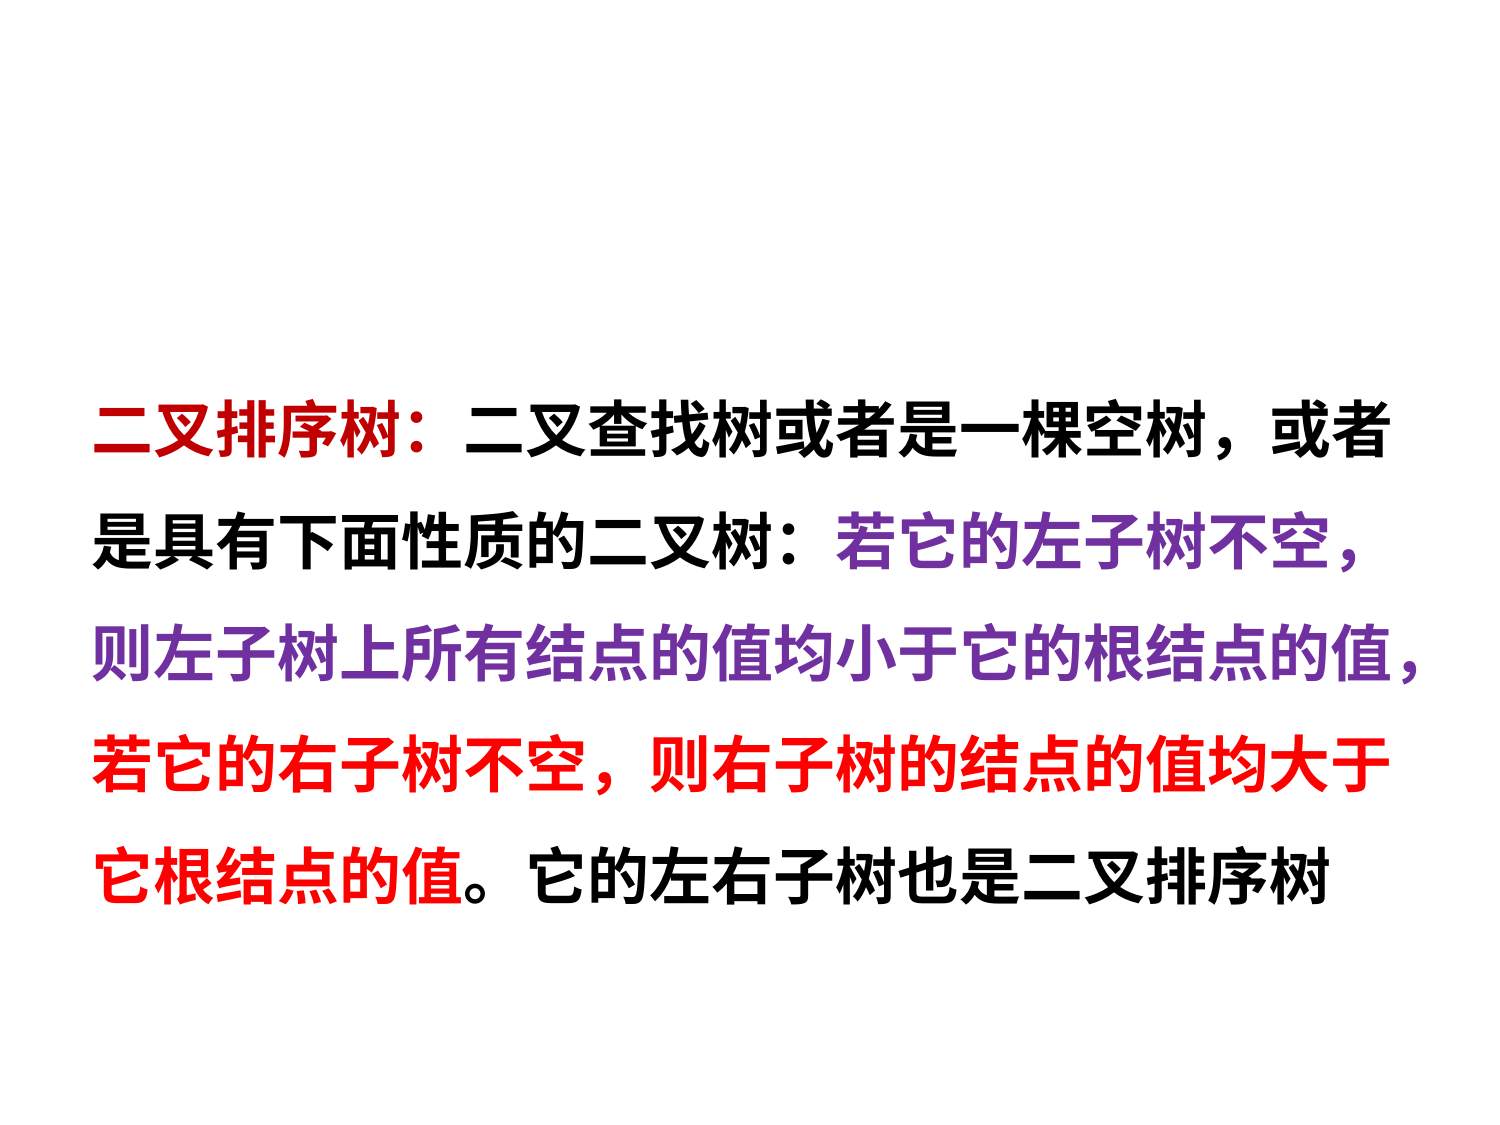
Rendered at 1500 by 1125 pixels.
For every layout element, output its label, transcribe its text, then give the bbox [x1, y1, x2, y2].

subtitle 二叉排序树：二叉查找树或者是一棵空树，或者是具有下面性质的二叉树：若它的左子树不空，则左子树上所有结点的值均小于它的根结点的值，若它的右子树不空，则右子树的结点的值均大于它根结点的值。它的左右子树也是二叉排序树 [76, 172, 1412, 941]
